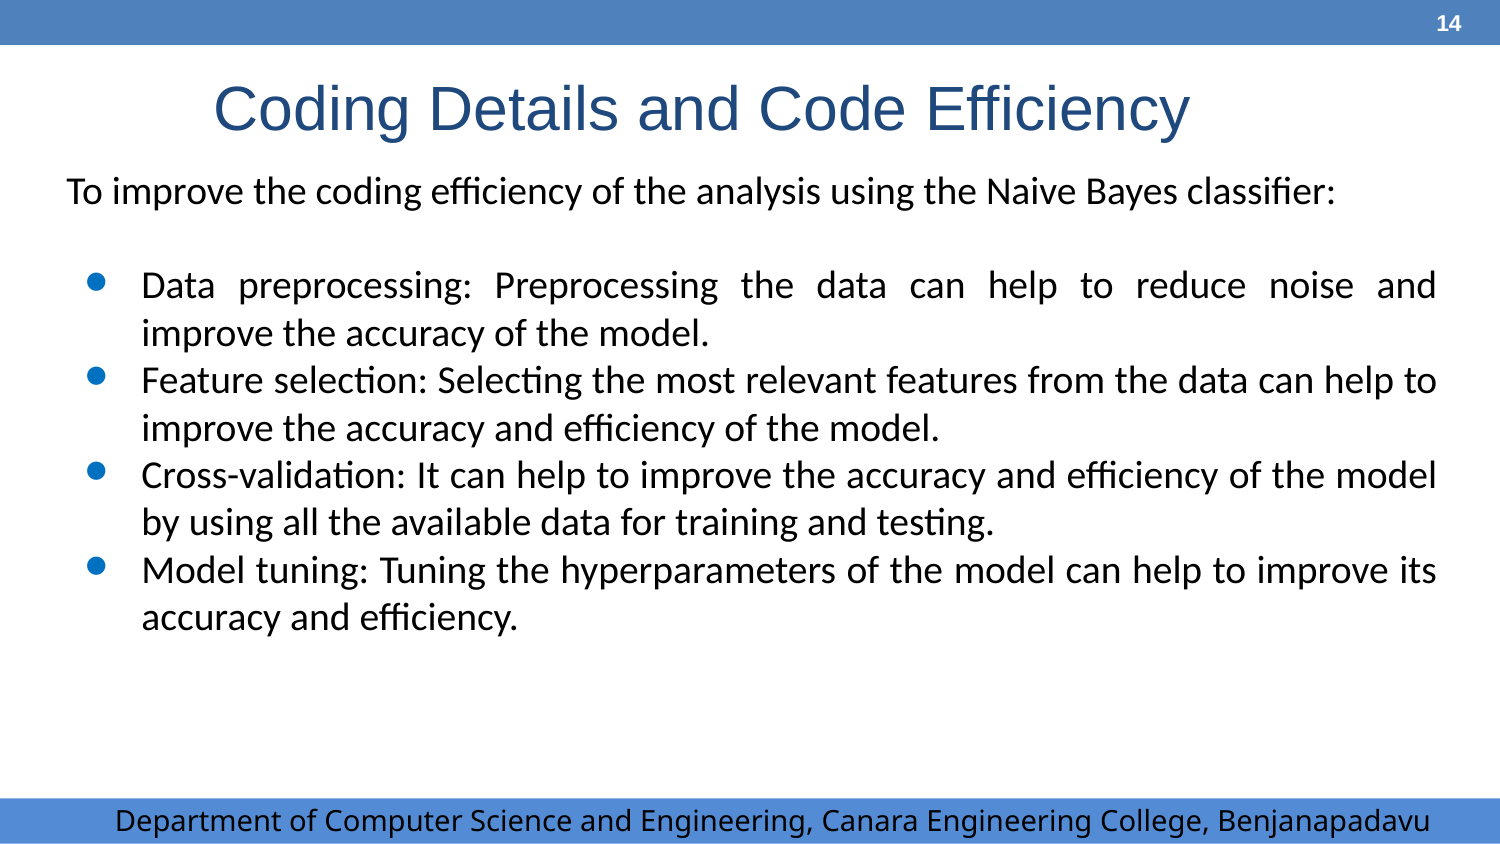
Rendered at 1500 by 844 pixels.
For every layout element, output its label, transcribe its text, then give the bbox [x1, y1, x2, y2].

text_box To improve the coding efficiency of the analysis using the Naive Bayes classifier: Data preprocessing: Preprocessing the data can help to reduce noise and improve the accuracy of the model. Feature selection: Selecting the most relevant features from the data can help to improve the accuracy and efficiency of the model. Cross-validation: It can help to improve the accuracy and efficiency of the model by using all the available data for training and testing. Model tuning: Tuning the hyperparameters of the model can help to improve its accuracy and efficiency. [55, 159, 1451, 771]
text_box Coding Details and Code Efficiency [28, 65, 1378, 160]
slide_number ‹#› [1425, 1, 1500, 43]
